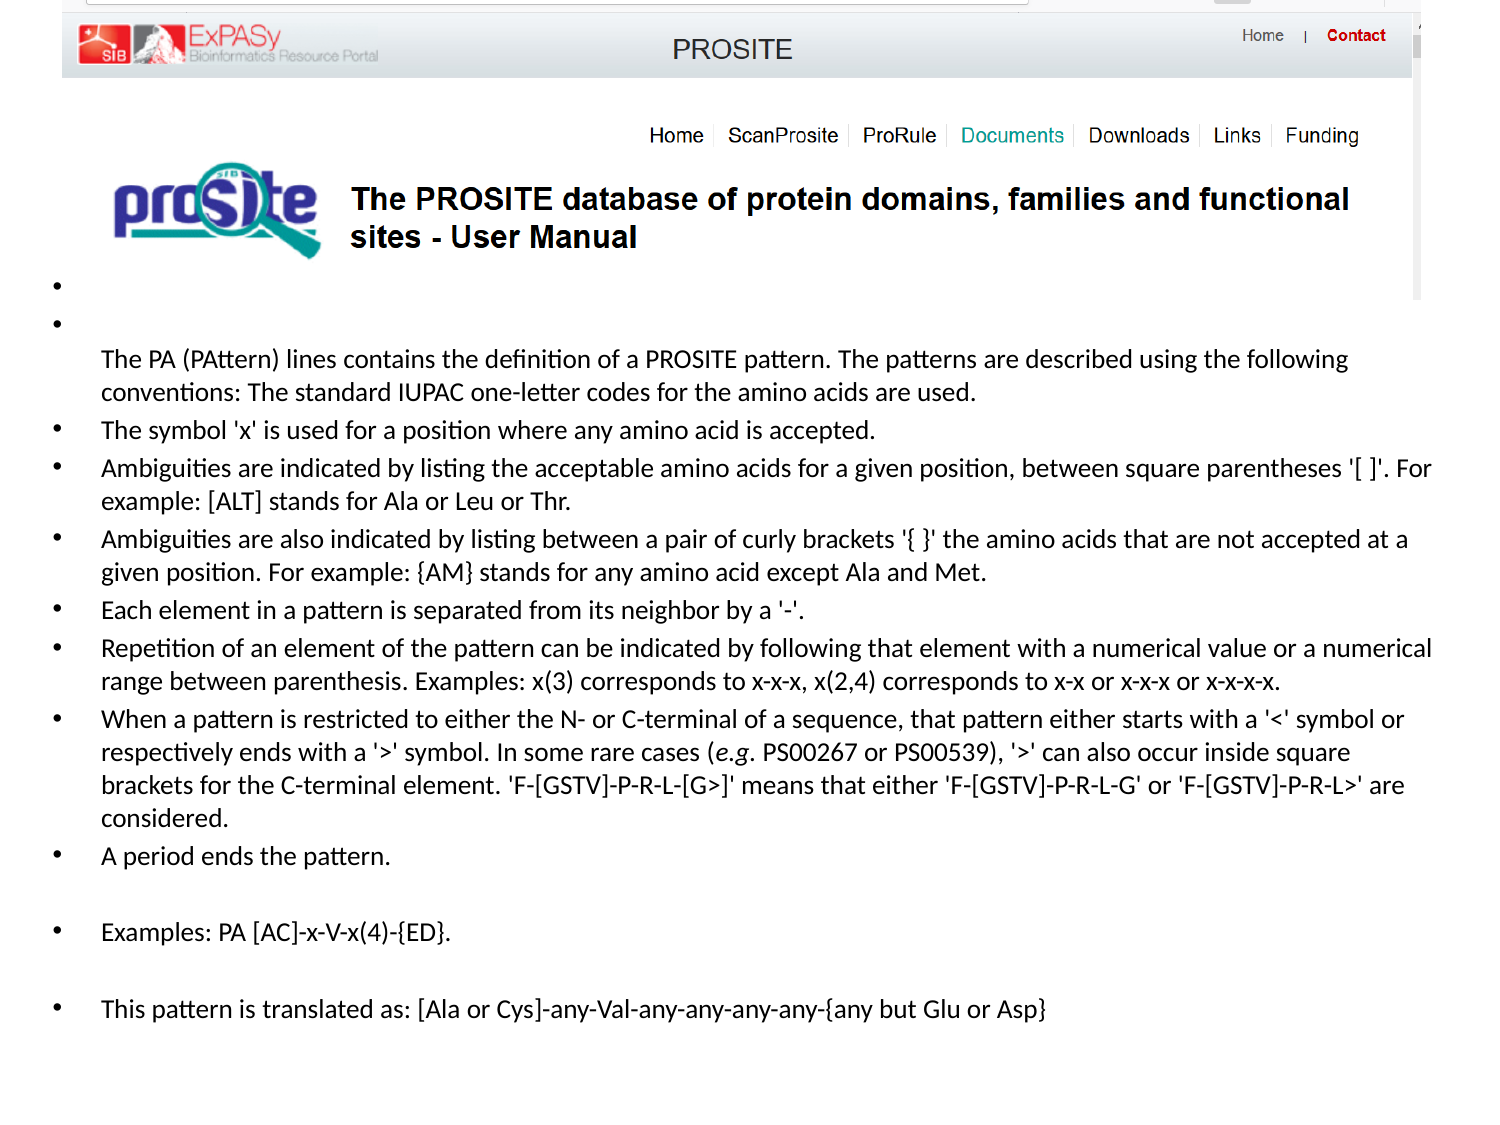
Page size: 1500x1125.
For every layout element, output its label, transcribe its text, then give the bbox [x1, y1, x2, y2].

list III.C.5. The PA line The PA (PAttern) lines contains the definition of a PROSITE pattern. The patterns are described using the following conventions: The standard IUPAC one-letter codes for the amino acids are used. The symbol 'x' is used for a position where any amino acid is accepted. Ambiguities are indicated by listing the acceptable amino acids for a given position, between square parentheses '[ ]'. For example: [ALT] stands for Ala or Leu or Thr. Ambiguities are also indicated by listing between a pair of curly brackets '{ }' the amino acids that are not accepted at a given position. For example: {AM} stands for any amino acid except Ala and Met. Each element in a pattern is separated from its neighbor by a '-'. Repetition of an element of the pattern can be indicated by following that element with a numerical value or a numerical range between parenthesis. Examples: x(3) corresponds to x-x-x, x(2,4) corresponds to x-x or x-x-x or x-x-x-x. When a pattern is restricted to either the N- or C-terminal of a sequence, that pattern either starts with a '<' symbol or respectively ends with a '>' symbol. In some rare cases (e.g. PS00267 or PS00539), '>' can also occur inside square brackets for the C-terminal element. 'F-[GSTV]-P-R-L-[G>]' means that either 'F-[GSTV]-P-R-L-G' or 'F-[GSTV]-P-R-L>' are considered. A period ends the pattern. Examples: PA [AC]-x-V-x(4)-{ED}. This pattern is translated as: [Ala or Cys]-any-Val-any-any-any-any-{any but Glu or Asp} [37, 262, 1463, 1050]
picture [62, 0, 1422, 301]
